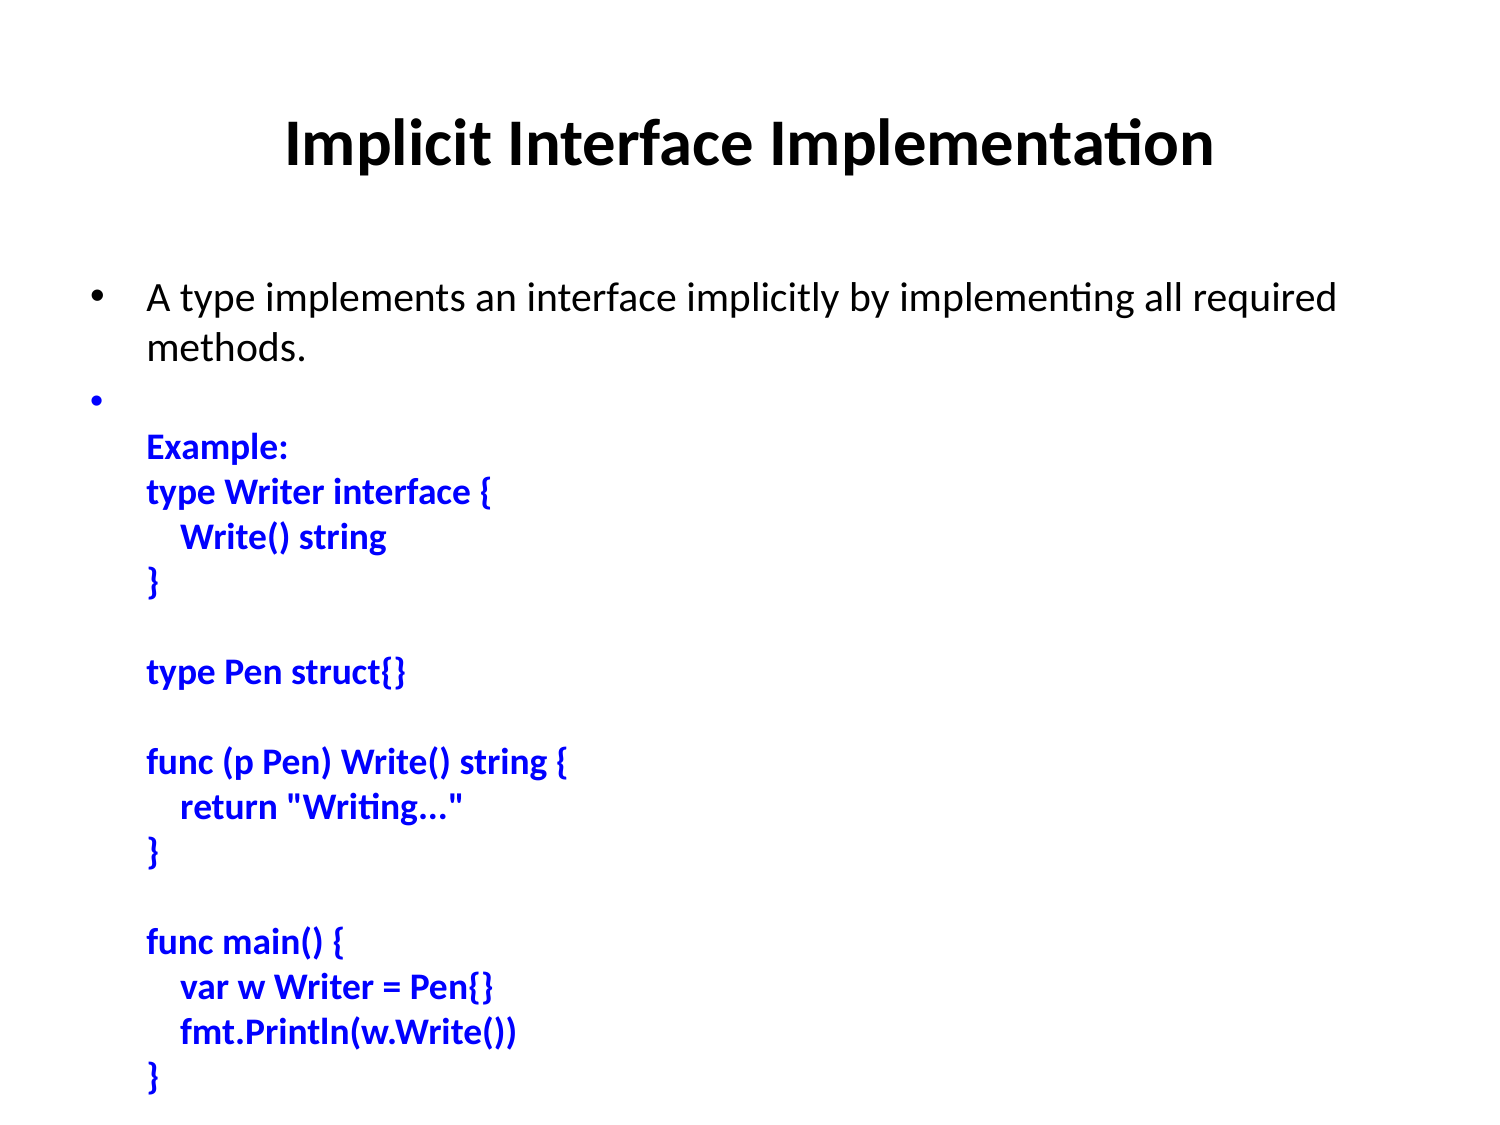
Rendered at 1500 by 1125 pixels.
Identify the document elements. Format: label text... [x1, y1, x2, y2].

list A type implements an interface implicitly by implementing all required methods. Example: type Writer interface { Write() string } type Pen struct{} func (p Pen) Write() string { return "Writing..." } func main() { var w Writer = Pen{} fmt.Println(w.Write()) } [75, 262, 1425, 1005]
title Implicit Interface Implementation [75, 45, 1425, 233]
